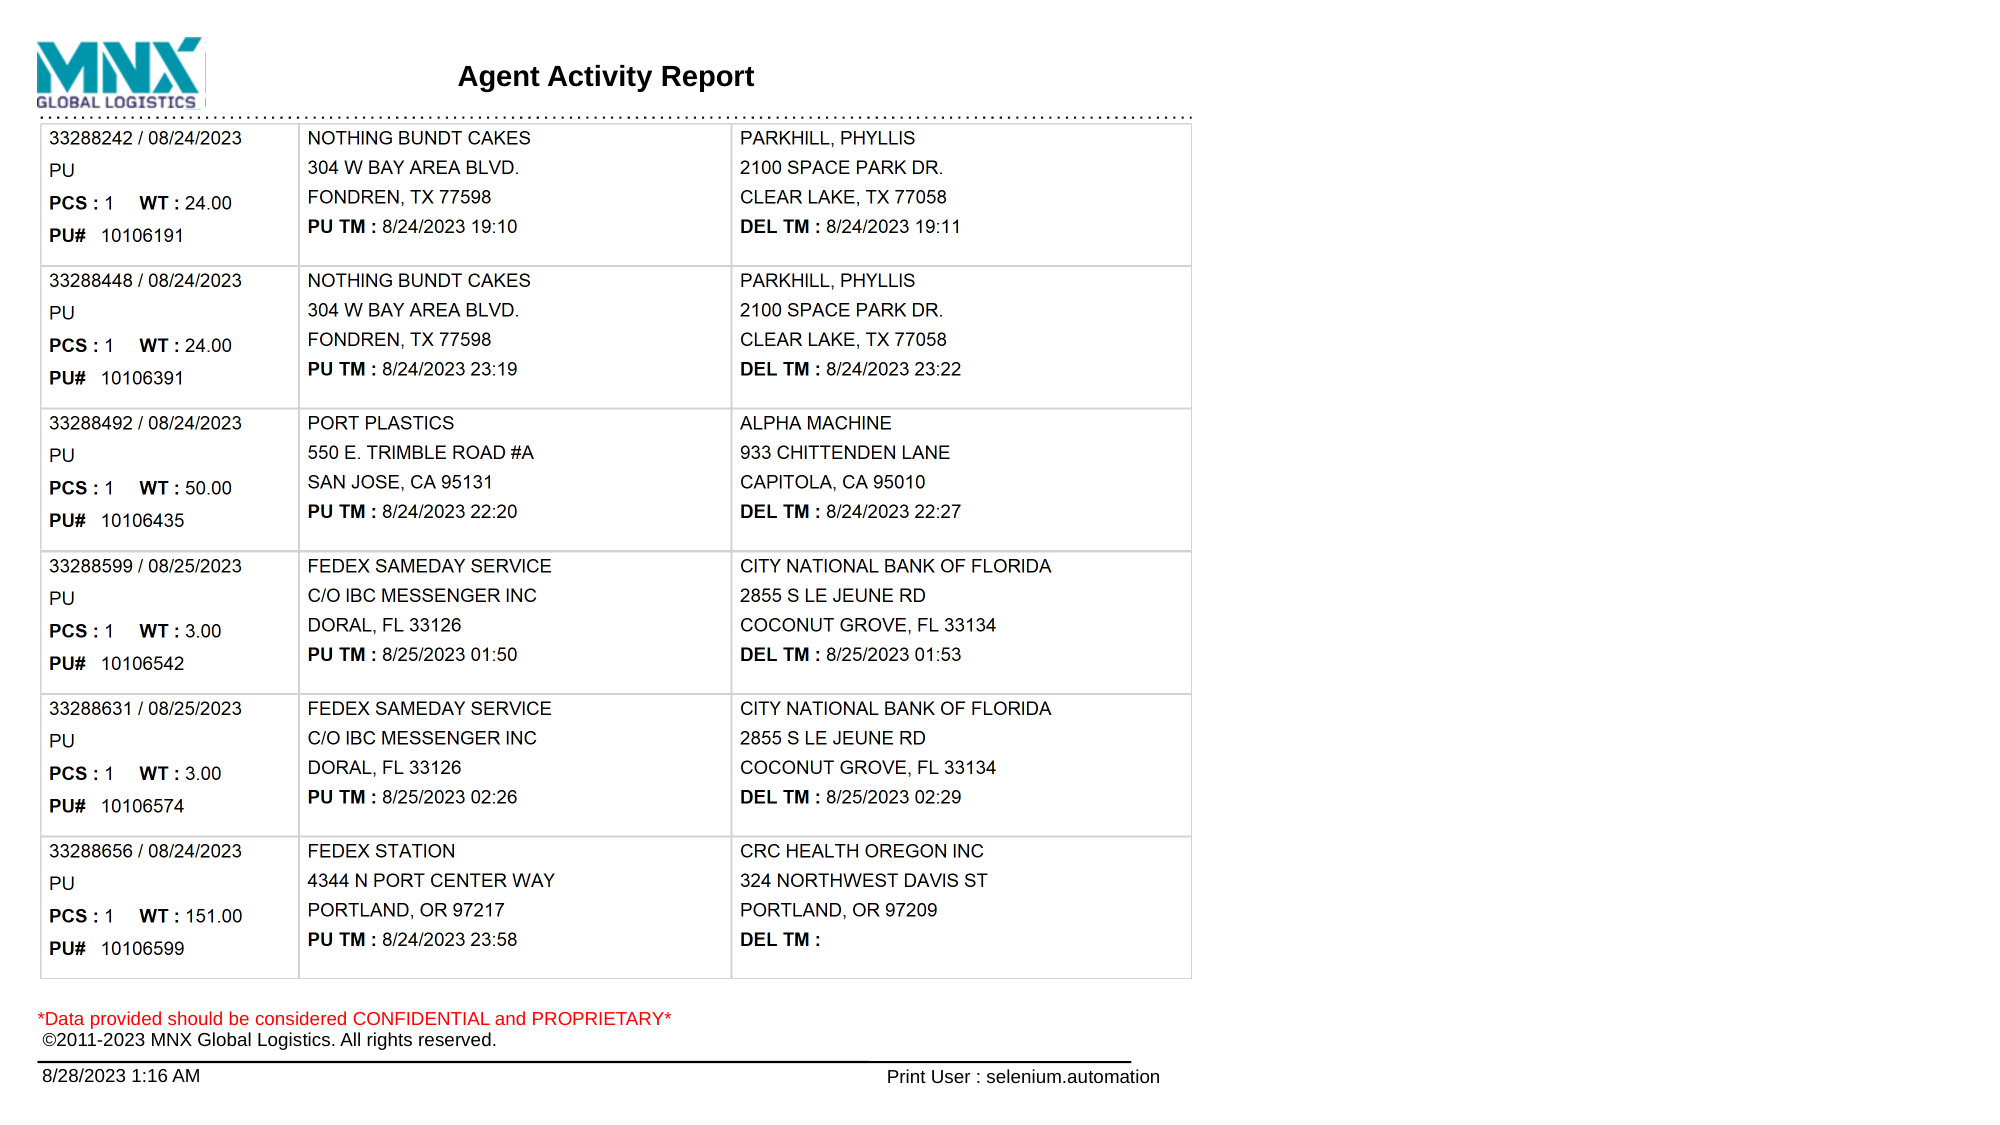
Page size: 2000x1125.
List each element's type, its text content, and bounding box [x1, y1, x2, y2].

text_box Print User : selenium.automation [775, 1064, 1161, 1088]
text_box *Data provided should be considered CONFIDENTIAL and PROPRIETARY* [37, 1006, 1051, 1027]
picture [40, 123, 1192, 979]
text_box Agent Activity Report [359, 53, 854, 96]
text_box ©2011-2023 MNX Global Logistics. All rights reserved. [37, 1027, 1051, 1049]
picture [37, 37, 248, 110]
text_box 8/28/2023 1:16 AM [42, 1063, 341, 1088]
